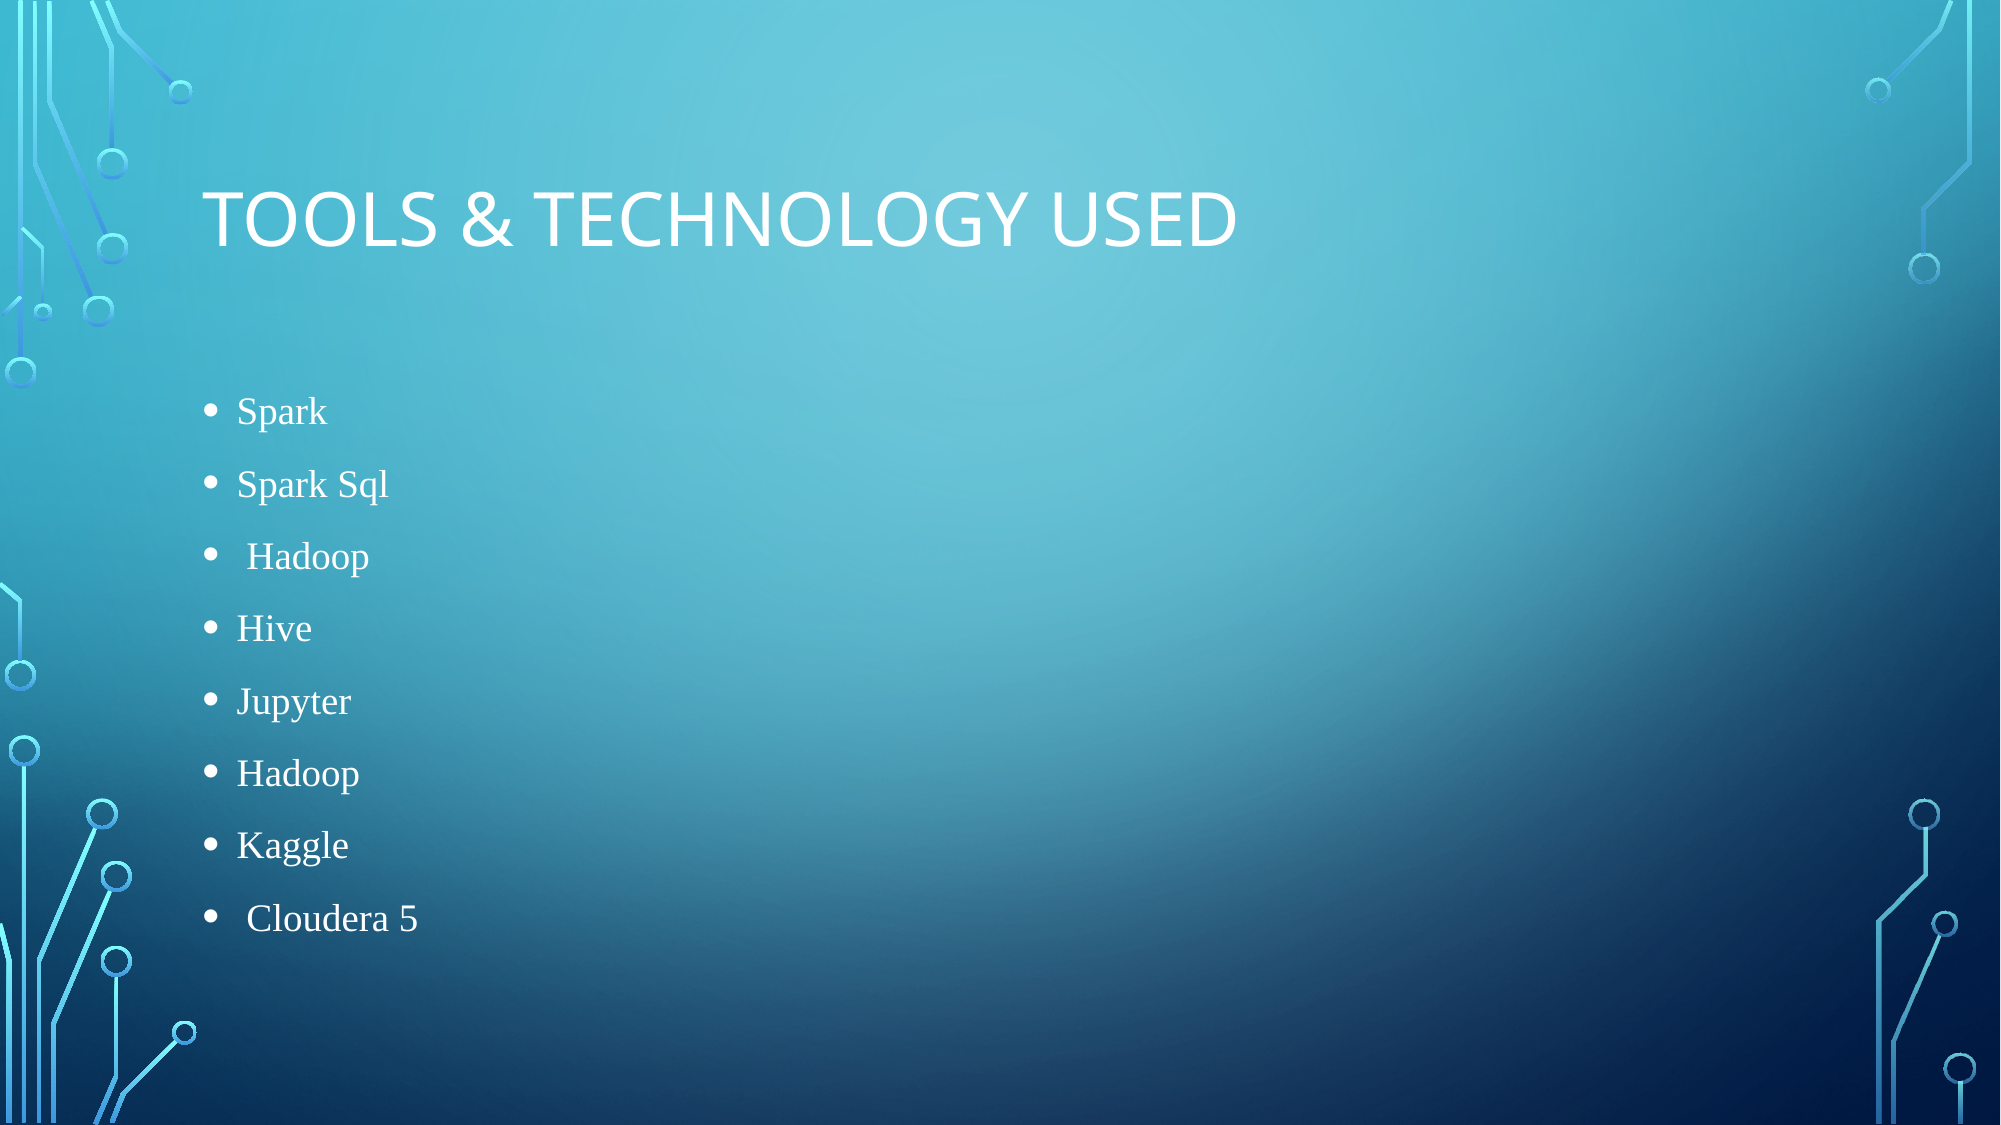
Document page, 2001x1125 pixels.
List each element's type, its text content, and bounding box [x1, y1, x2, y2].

title Tools & TECHNOLOGY USED [187, 101, 1813, 344]
list Spark Spark Sql Hadoop Hive Jupyter Hadoop Kaggle Cloudera 5 [187, 369, 1813, 950]
